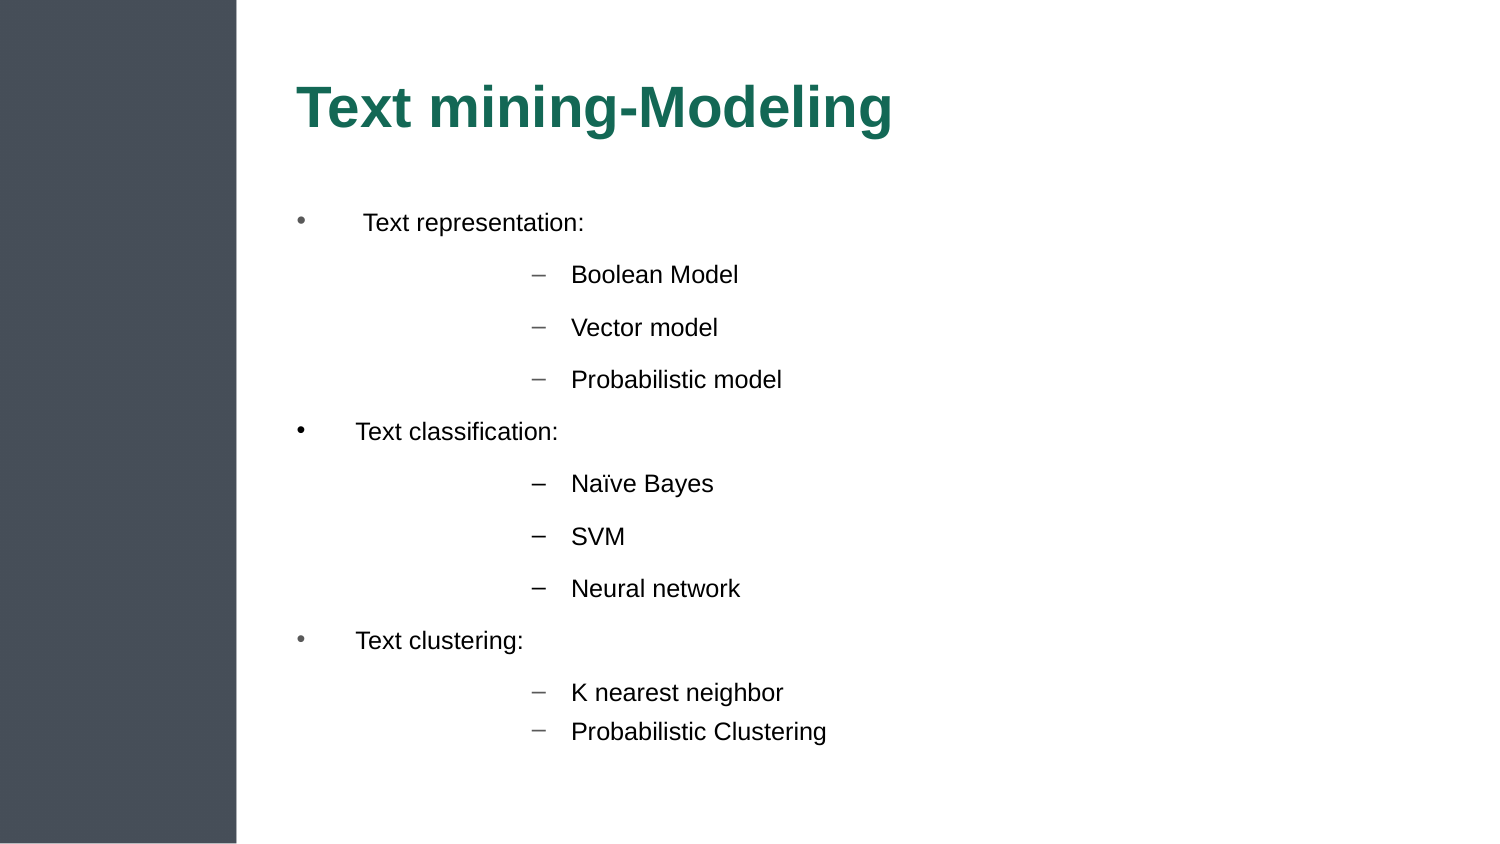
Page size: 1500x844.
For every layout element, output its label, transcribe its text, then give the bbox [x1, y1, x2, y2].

list Text representation: Boolean Model Vector model Probabilistic model Text classification: Naïve Bayes SVM Neural network Text clustering: K nearest neighbor Probabilistic Clustering [281, 196, 1392, 754]
picture [0, 0, 1500, 844]
title Text mining-Modeling [281, 33, 1425, 175]
